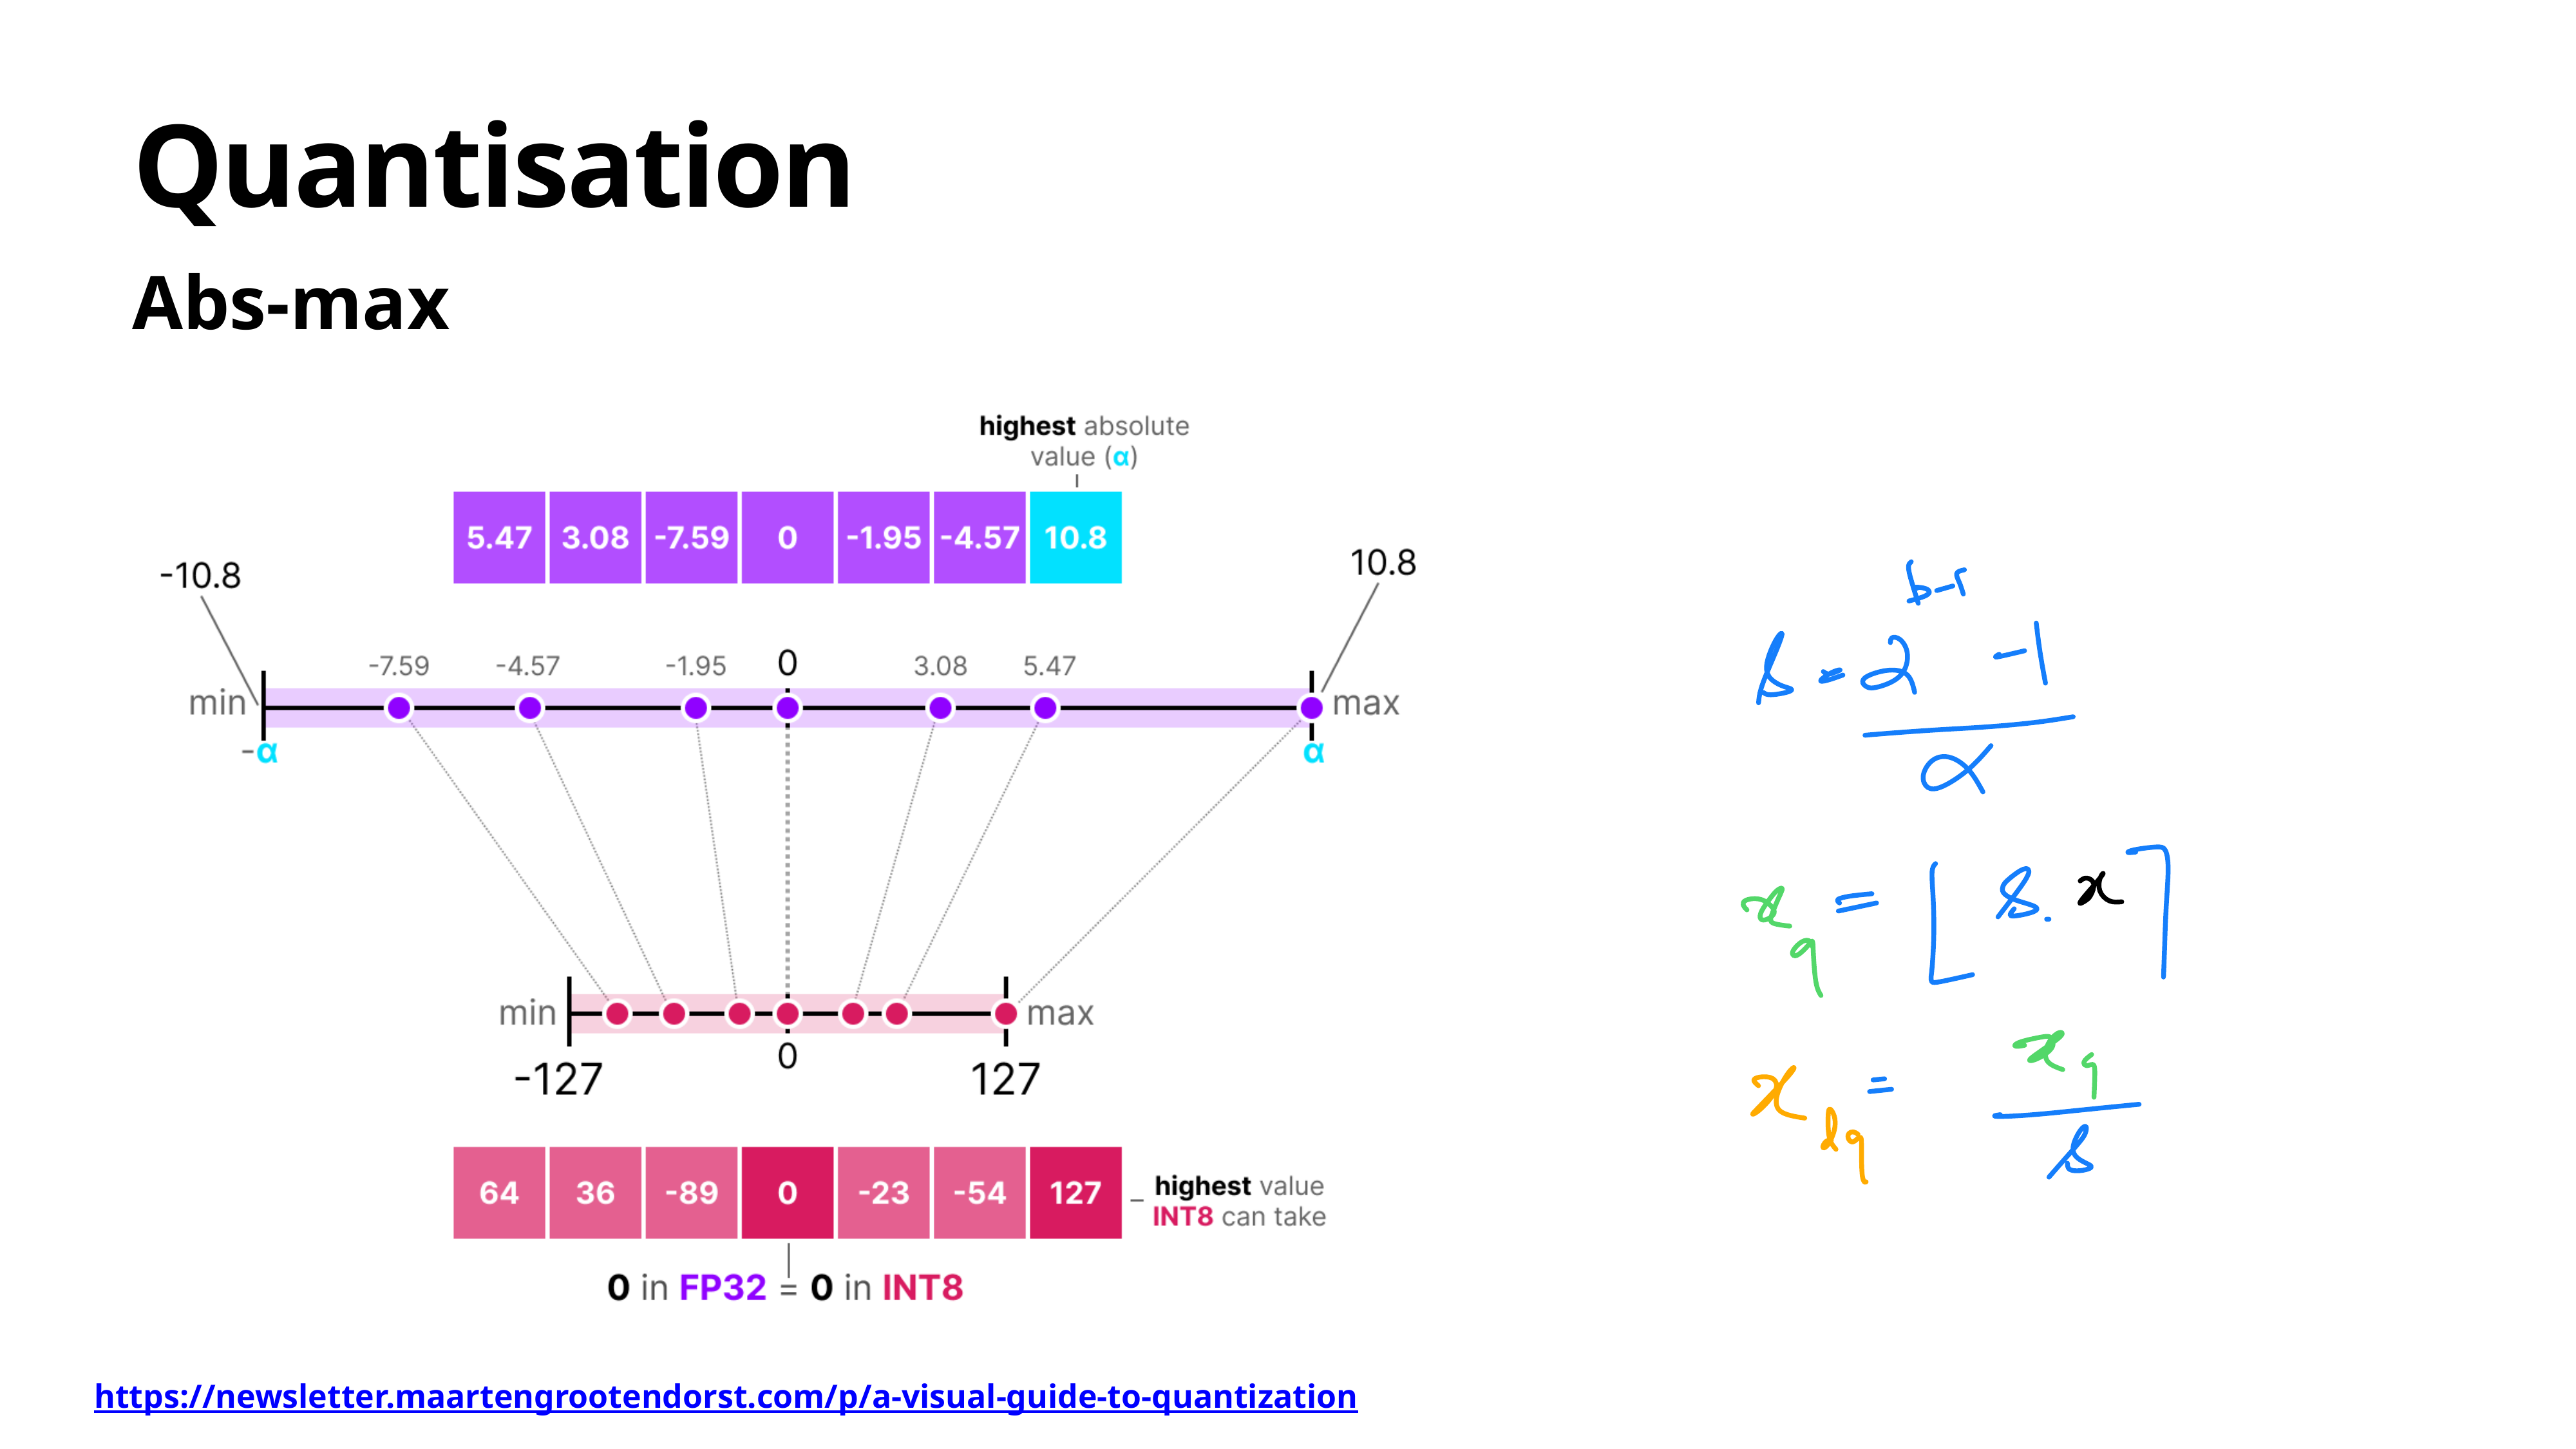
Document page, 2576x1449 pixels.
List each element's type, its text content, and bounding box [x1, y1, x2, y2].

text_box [1743, 561, 2168, 1182]
title Quantisation [127, 113, 2449, 250]
text_box https://newsletter.maartengrootendorst.com/p/a-visual-guide-to-quantization [89, 1370, 1364, 1425]
picture [147, 409, 1428, 1335]
list Abs-max [127, 250, 2449, 350]
